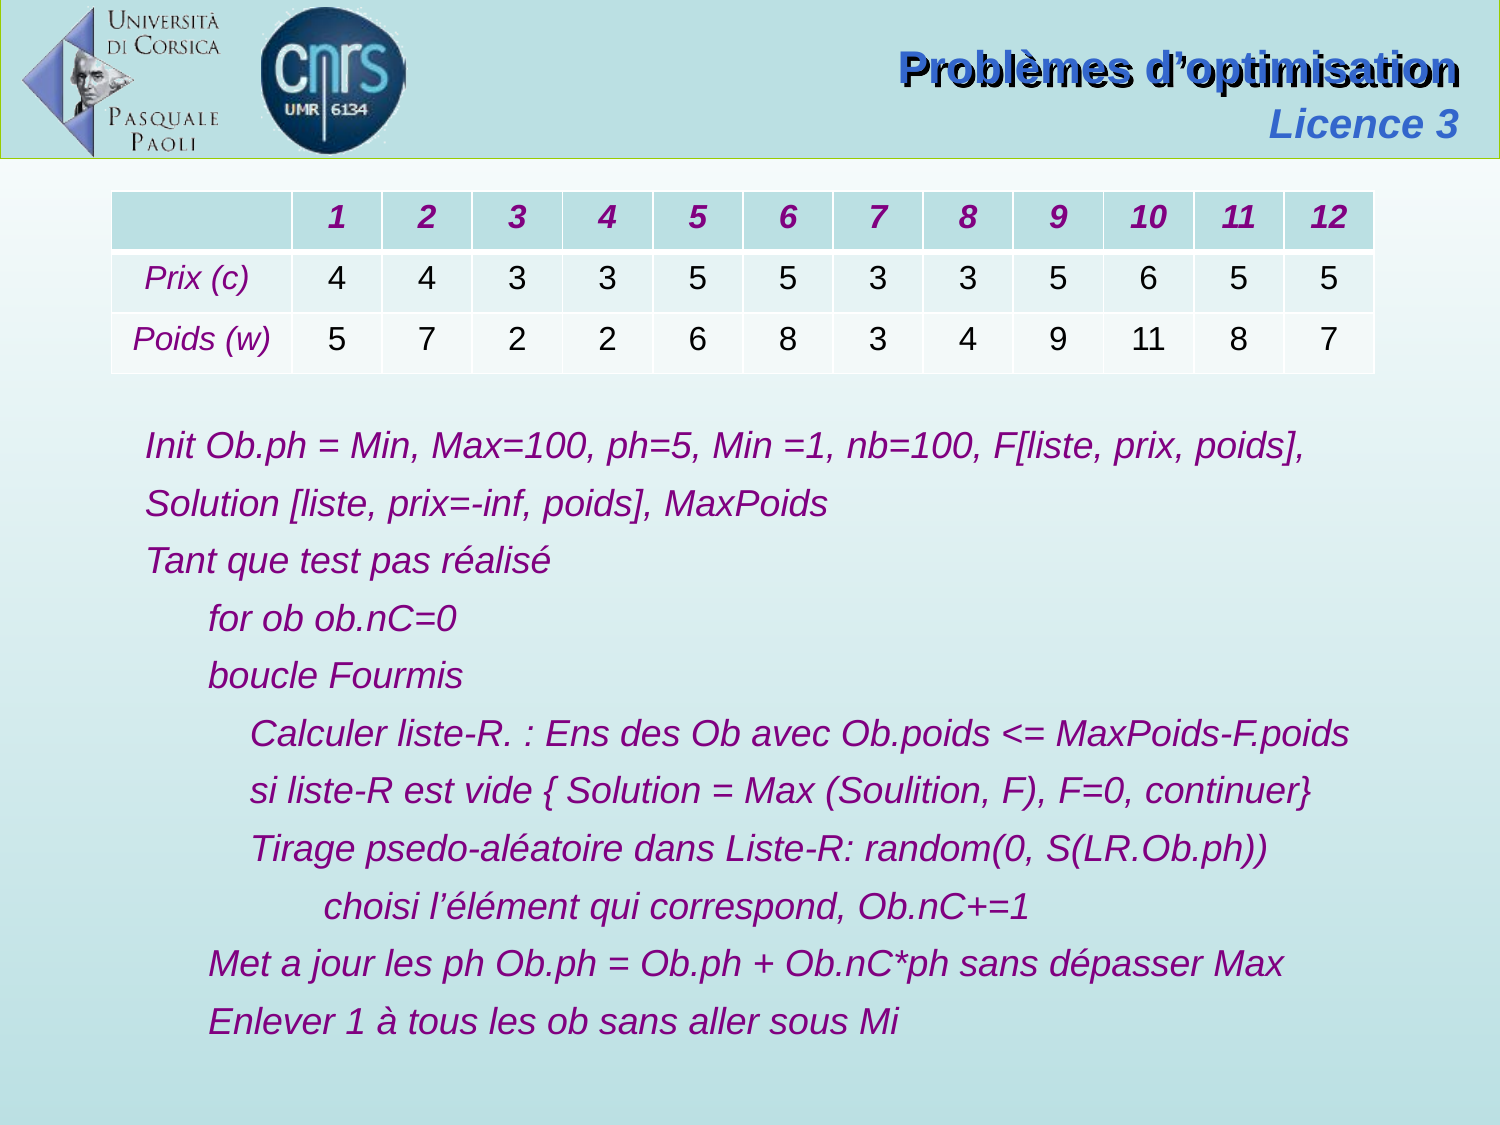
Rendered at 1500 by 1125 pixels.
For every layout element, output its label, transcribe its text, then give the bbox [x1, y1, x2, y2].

table_cell Poids (w) [112, 314, 291, 373]
table_cell 2 [473, 314, 562, 373]
text_box Problèmes d’optimisation [882, 29, 1473, 100]
table_cell 7 [383, 314, 471, 373]
table_cell 4 [383, 255, 471, 312]
table_cell 5 [654, 255, 742, 312]
table_header [112, 192, 291, 249]
table_cell 7 [1285, 314, 1373, 373]
table_cell 4 [924, 314, 1012, 373]
table_cell 5 [1014, 255, 1103, 312]
table_header 2 [383, 192, 471, 249]
text_box Licence 3 [1253, 89, 1474, 155]
table_cell 6 [654, 314, 742, 373]
table_header 4 [563, 192, 652, 249]
text_box [0, 0, 1500, 159]
table_cell 5 [744, 255, 832, 312]
text_box Init Ob.ph = Min, Max=100, ph=5, Min =1, nb=100, F[liste, prix, poids], Solution [liste, prix=-inf, poids], MaxPoids Tant que test pas réalisé for ob ob.nC=0 boucle Fourmis Calculer liste-R. : Ens des Ob avec Ob.poids <= MaxPoids-F.poids si liste-R est vide { Solution = Max (Soulition, F), F=0, continuer} Tirage psedo-aléatoire dans Liste-R: random(0, S(LR.Ob.ph)) choisi l’élément qui correspond, Ob.nC+=1 Met a jour les ph Ob.ph = Ob.ph + Ob.nC*ph sans dépasser Max Enlever 1 à tous les ob sans aller sous Mi [55, 414, 1378, 1049]
table_cell Prix (c) [112, 255, 291, 312]
table_cell 8 [744, 314, 832, 373]
picture [21, 5, 221, 159]
table_cell 3 [924, 255, 1012, 312]
table_header 11 [1195, 192, 1283, 249]
table_header 10 [1104, 192, 1193, 249]
table_cell 4 [293, 255, 381, 312]
picture [261, 7, 408, 157]
table_cell 5 [293, 314, 381, 373]
table_cell 8 [1195, 314, 1283, 373]
table_header 1 [293, 192, 381, 249]
table_header 7 [834, 192, 922, 249]
table_cell 6 [1104, 255, 1193, 312]
table_cell 5 [1285, 255, 1373, 312]
table_header 8 [924, 192, 1012, 249]
table_cell 3 [473, 255, 562, 312]
table_header 5 [654, 192, 742, 249]
table_cell 3 [563, 255, 652, 312]
table_header 3 [473, 192, 562, 249]
table_header 6 [744, 192, 832, 249]
table_header 9 [1014, 192, 1103, 249]
table_cell 11 [1104, 314, 1193, 373]
table_cell 9 [1014, 314, 1103, 373]
table_cell 5 [1195, 255, 1283, 312]
table_header 12 [1285, 192, 1373, 249]
table_cell 2 [563, 314, 652, 373]
table_cell 3 [834, 255, 922, 312]
table_cell 3 [834, 314, 922, 373]
